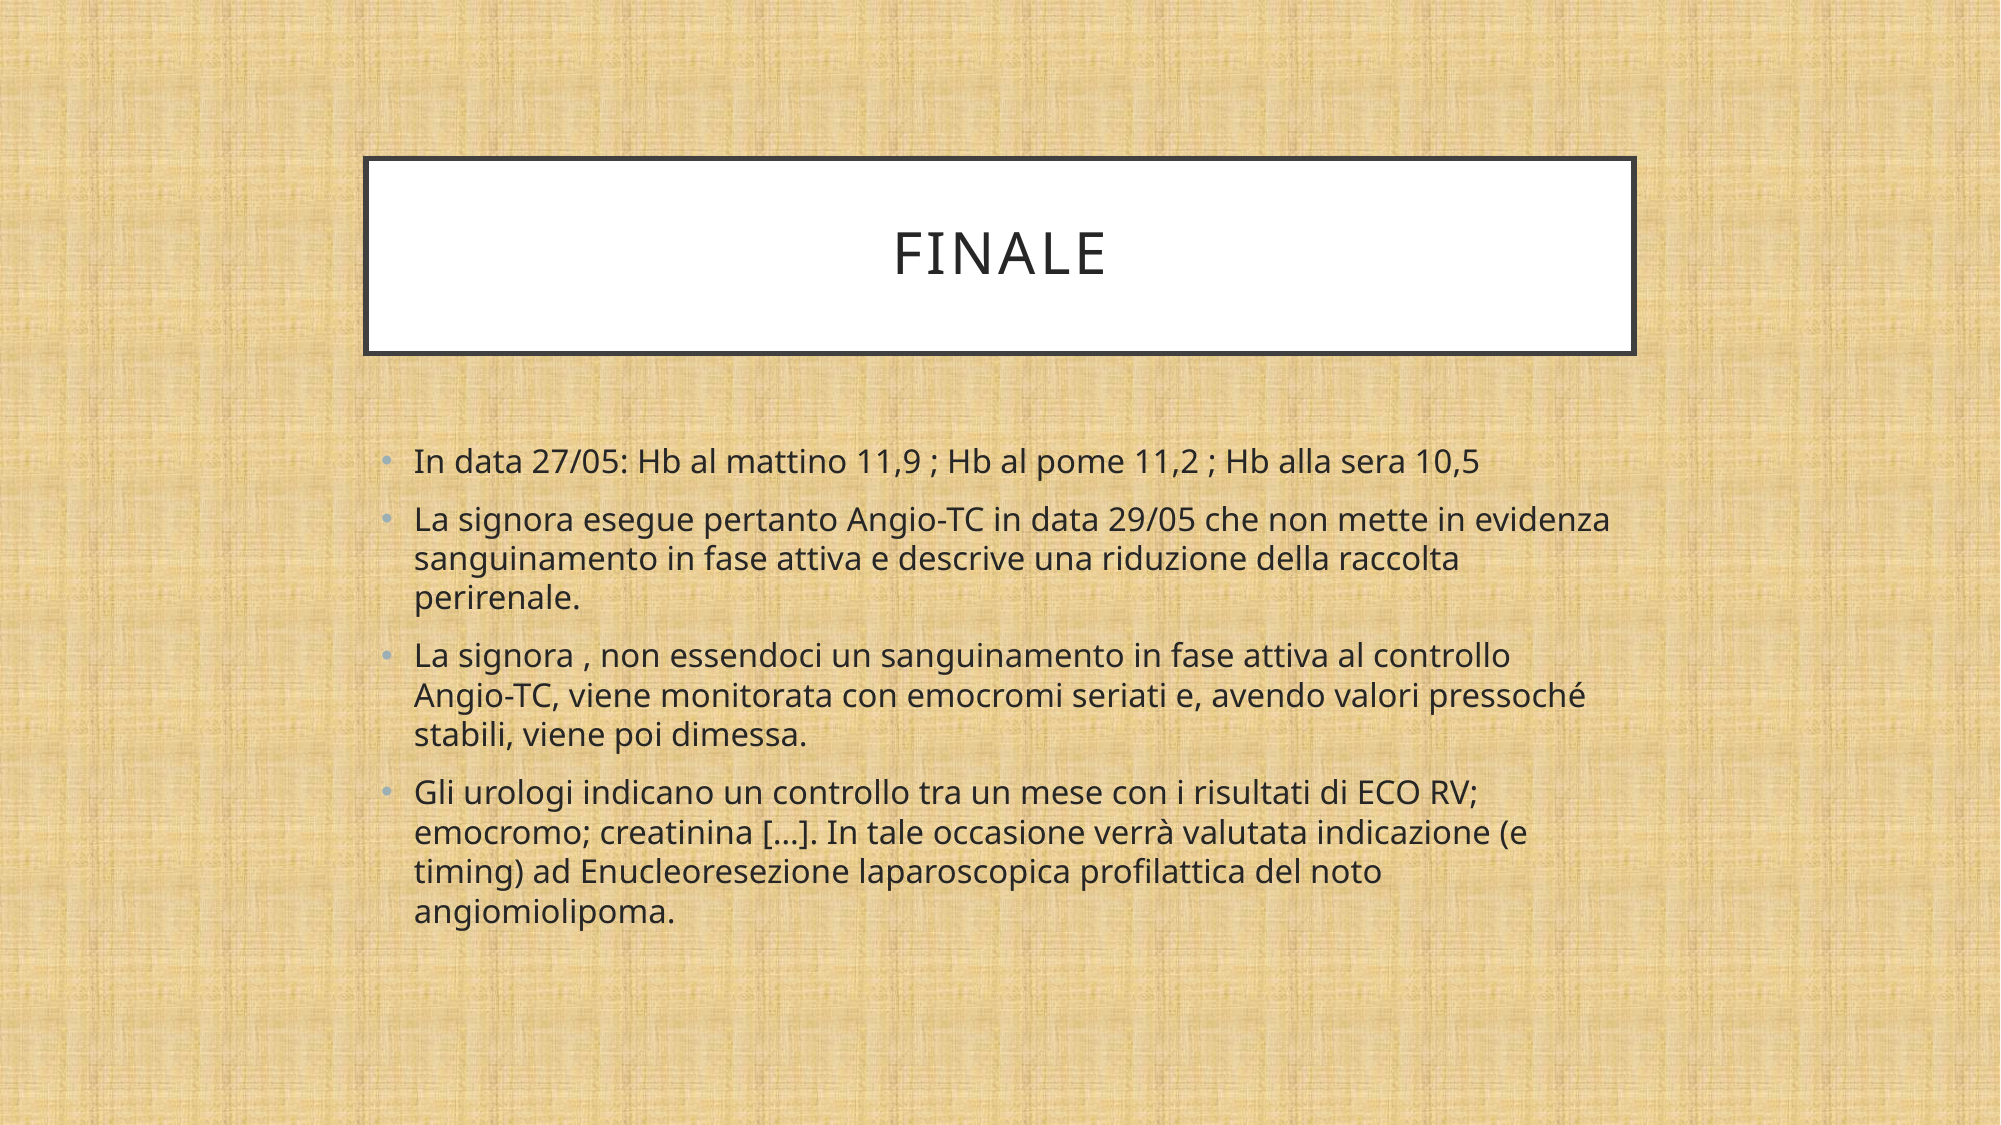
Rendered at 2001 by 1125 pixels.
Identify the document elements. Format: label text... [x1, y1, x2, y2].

list In data 27/05: Hb al mattino 11,9 ; Hb al pome 11,2 ; Hb alla sera 10,5 La signora esegue pertanto Angio-TC in data 29/05 che non mette in evidenza sanguinamento in fase attiva e descrive una riduzione della raccolta perirenale. La signora , non essendoci un sanguinamento in fase attiva al controllo Angio-TC, viene monitorata con emocromi seriati e, avendo valori pressoché stabili, viene poi dimessa. Gli urologi indicano un controllo tra un mese con i risultati di ECO RV; emocromo; creatinina […]. In tale occasione verrà valutata indicazione (e timing) ad Enucleoresezione laparoscopica profilattica del noto angiomiolipoma. [366, 432, 1634, 942]
picture [0, 0, 2001, 1125]
title FINALE [363, 156, 1637, 356]
